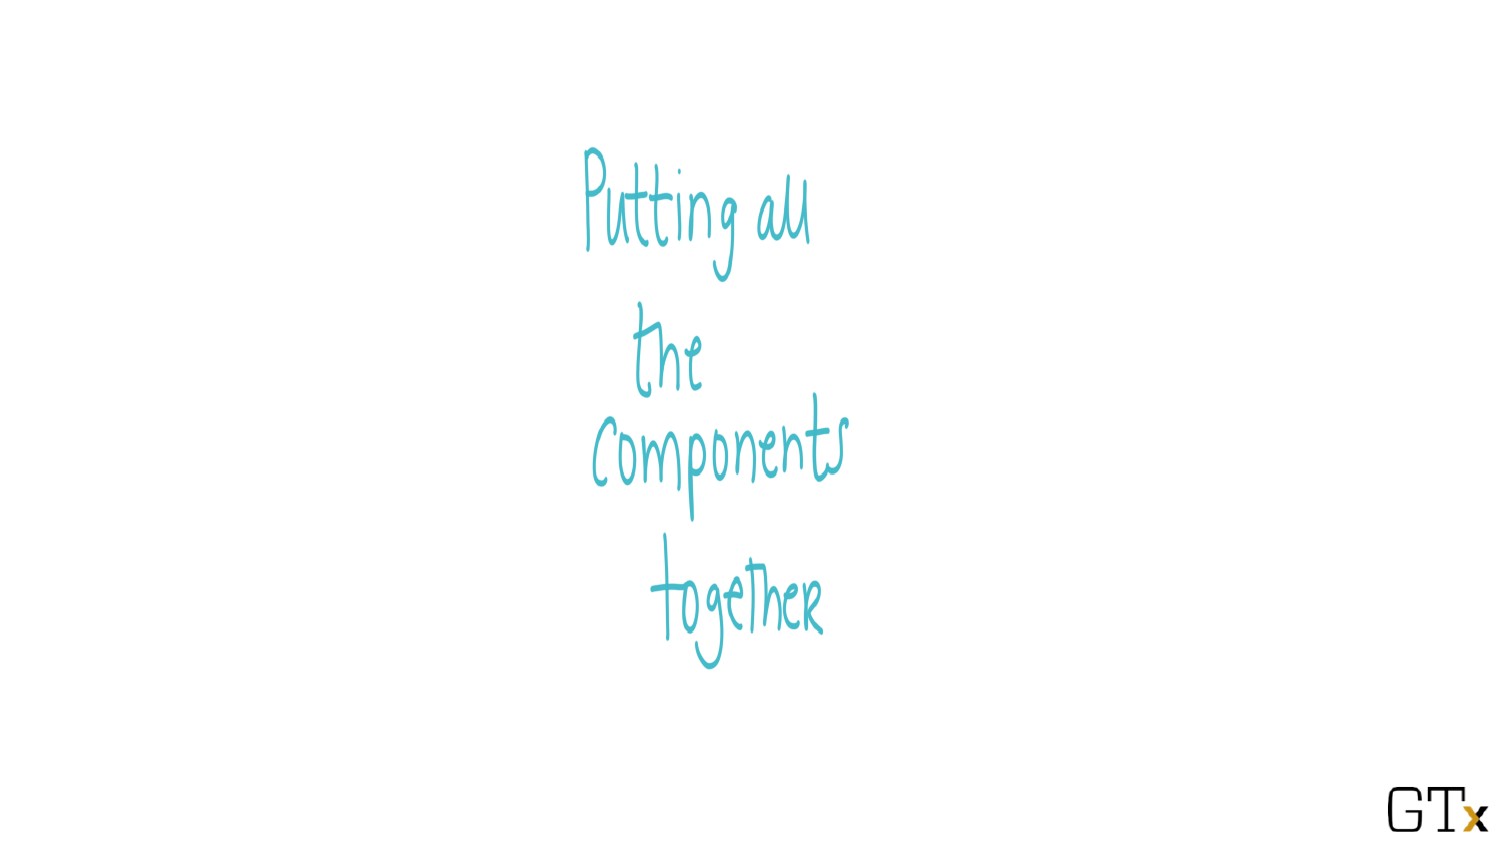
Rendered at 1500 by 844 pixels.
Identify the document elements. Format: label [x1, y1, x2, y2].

picture [383, 0, 1076, 844]
picture [1387, 786, 1489, 832]
